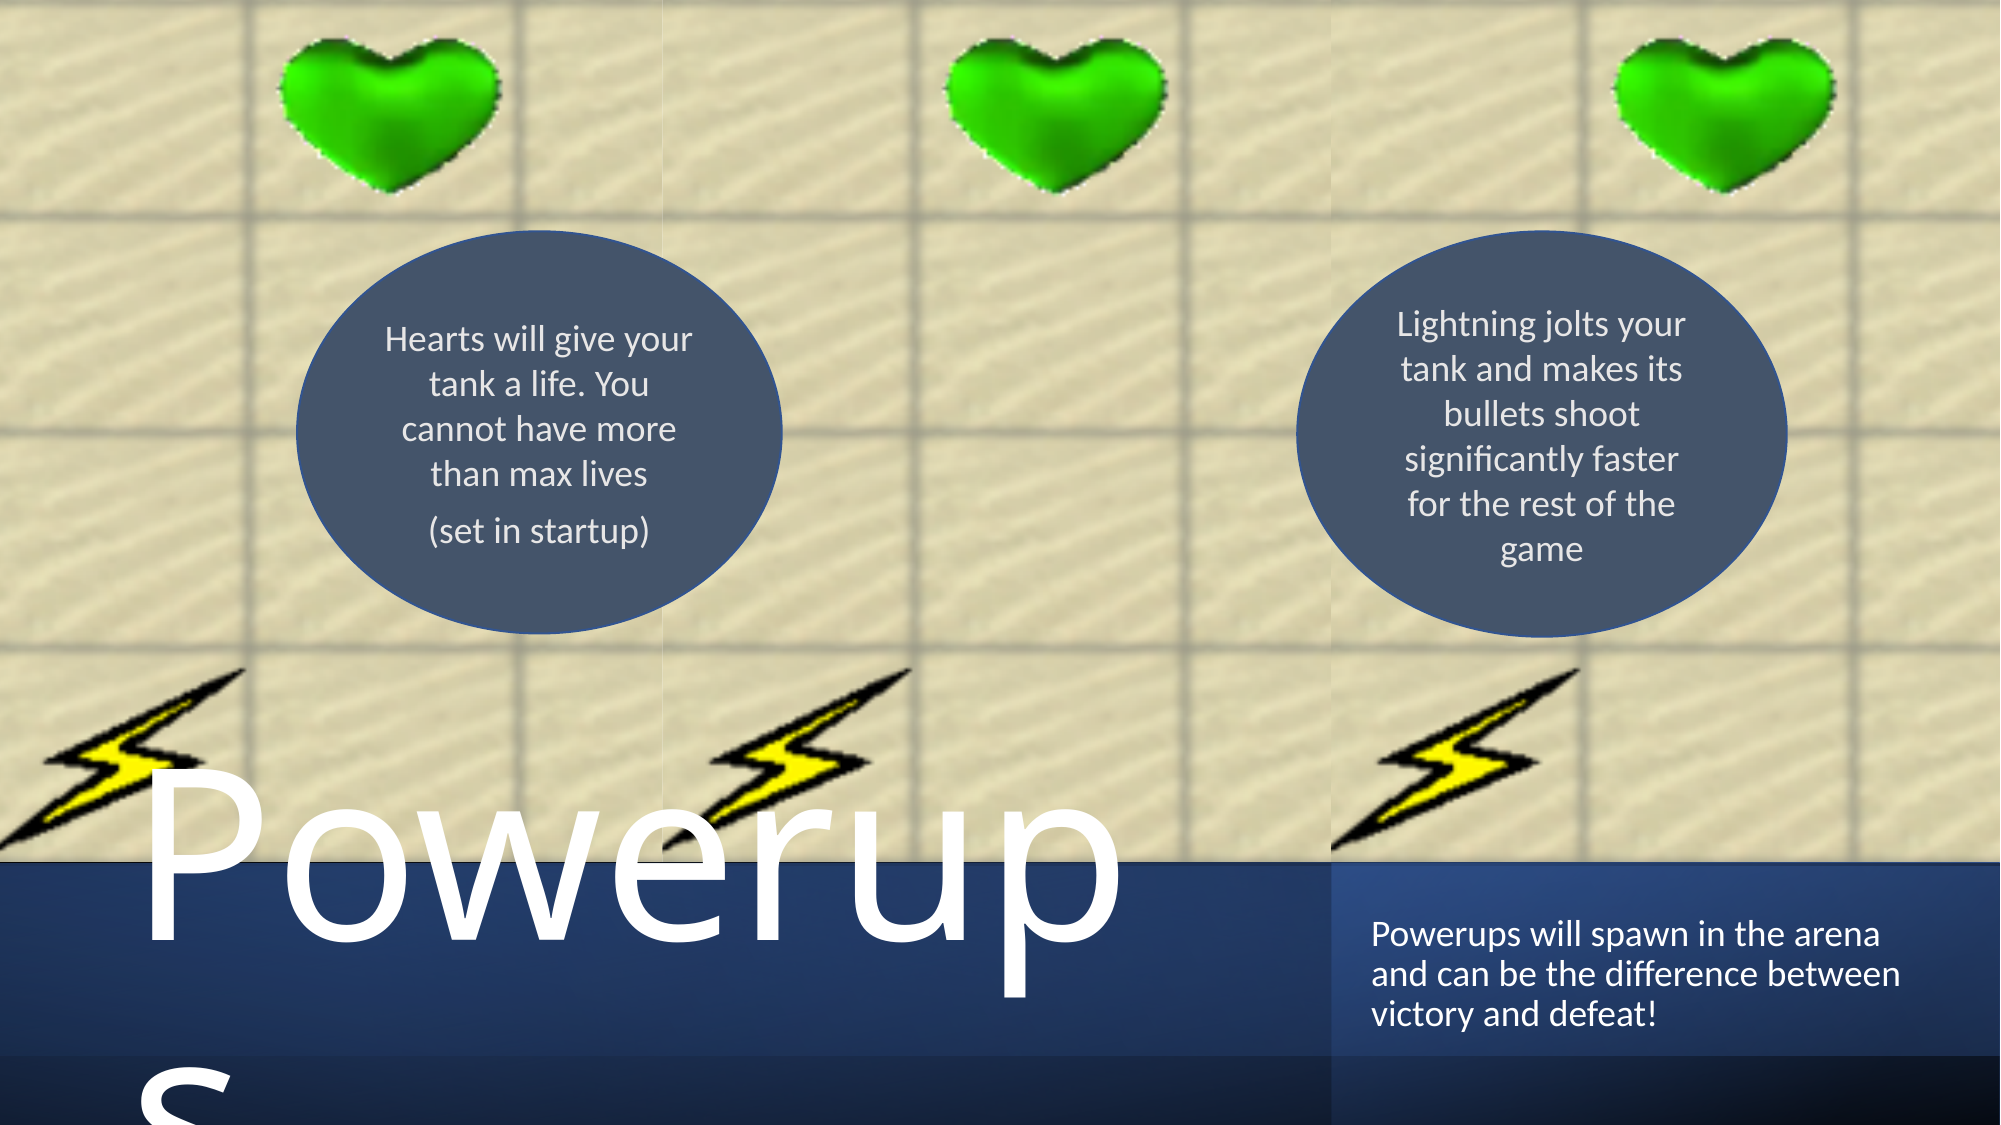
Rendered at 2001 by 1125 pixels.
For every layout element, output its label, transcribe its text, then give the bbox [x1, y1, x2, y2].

text_box [0, 1057, 2000, 1125]
list Powerups will spawn in the arena and can be the difference between victory and defeat! [1356, 873, 1942, 1076]
picture [0, 0, 2000, 865]
text_box [0, 865, 2000, 1057]
title Powerups [114, 916, 1242, 1068]
